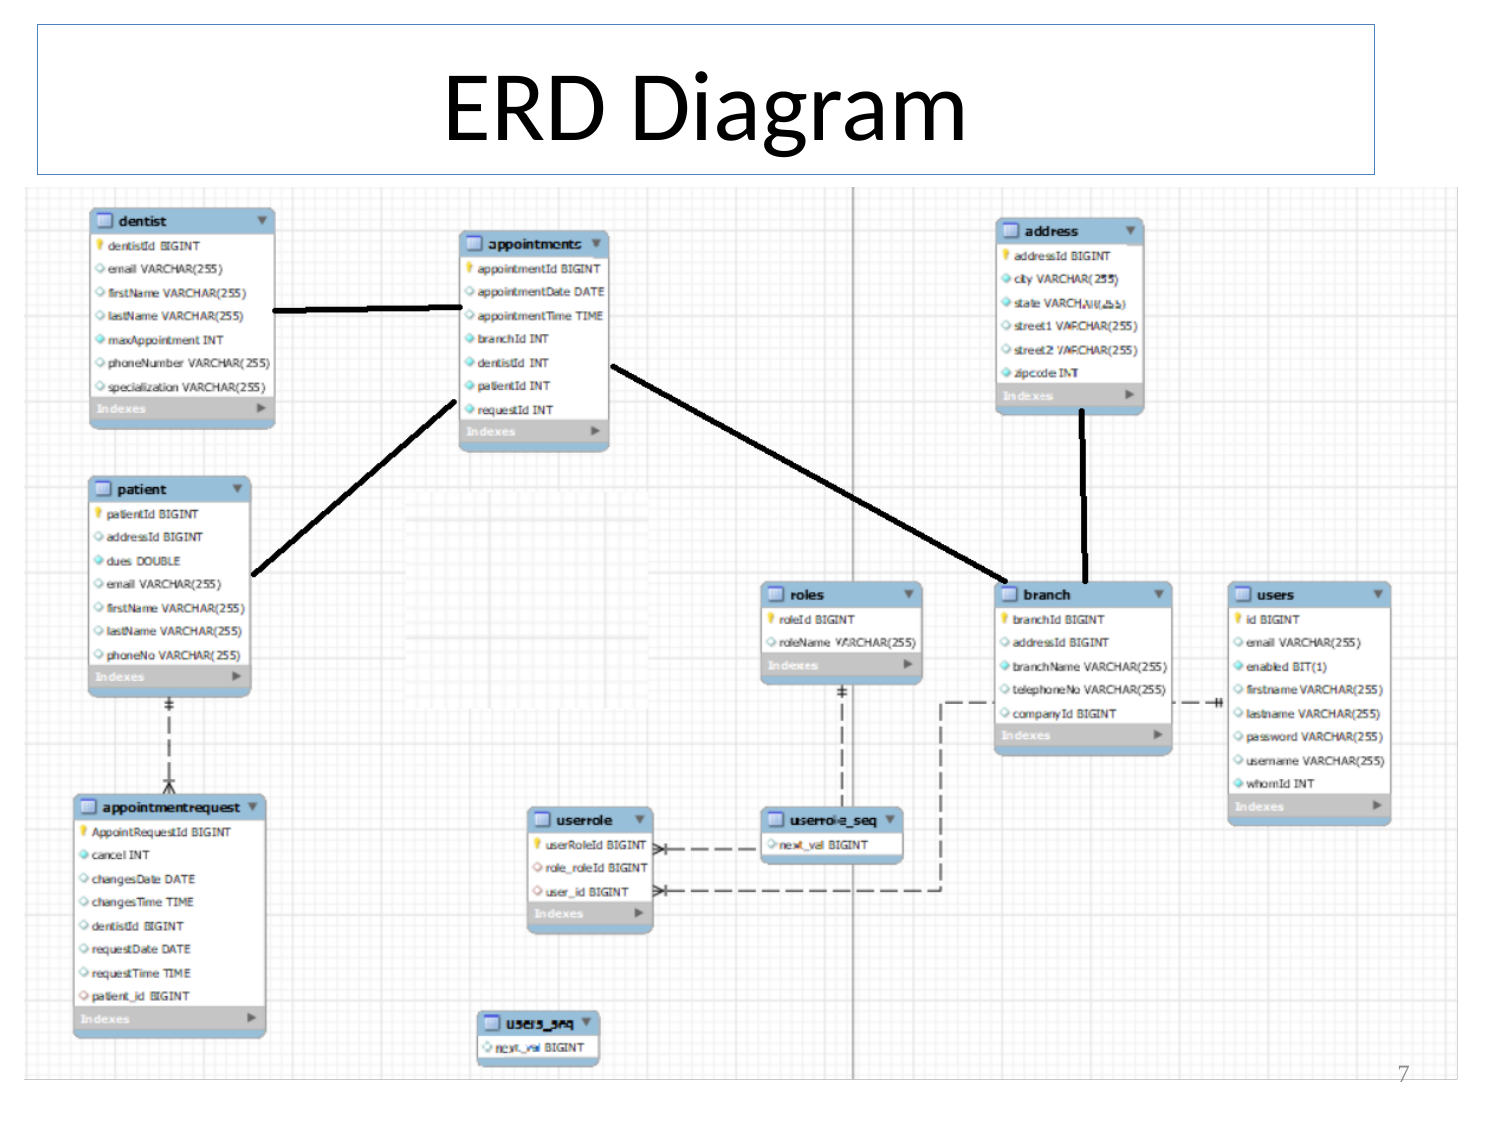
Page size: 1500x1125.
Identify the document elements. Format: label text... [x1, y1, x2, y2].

text_box ERD Diagram [37, 24, 1375, 175]
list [24, 187, 1500, 1125]
